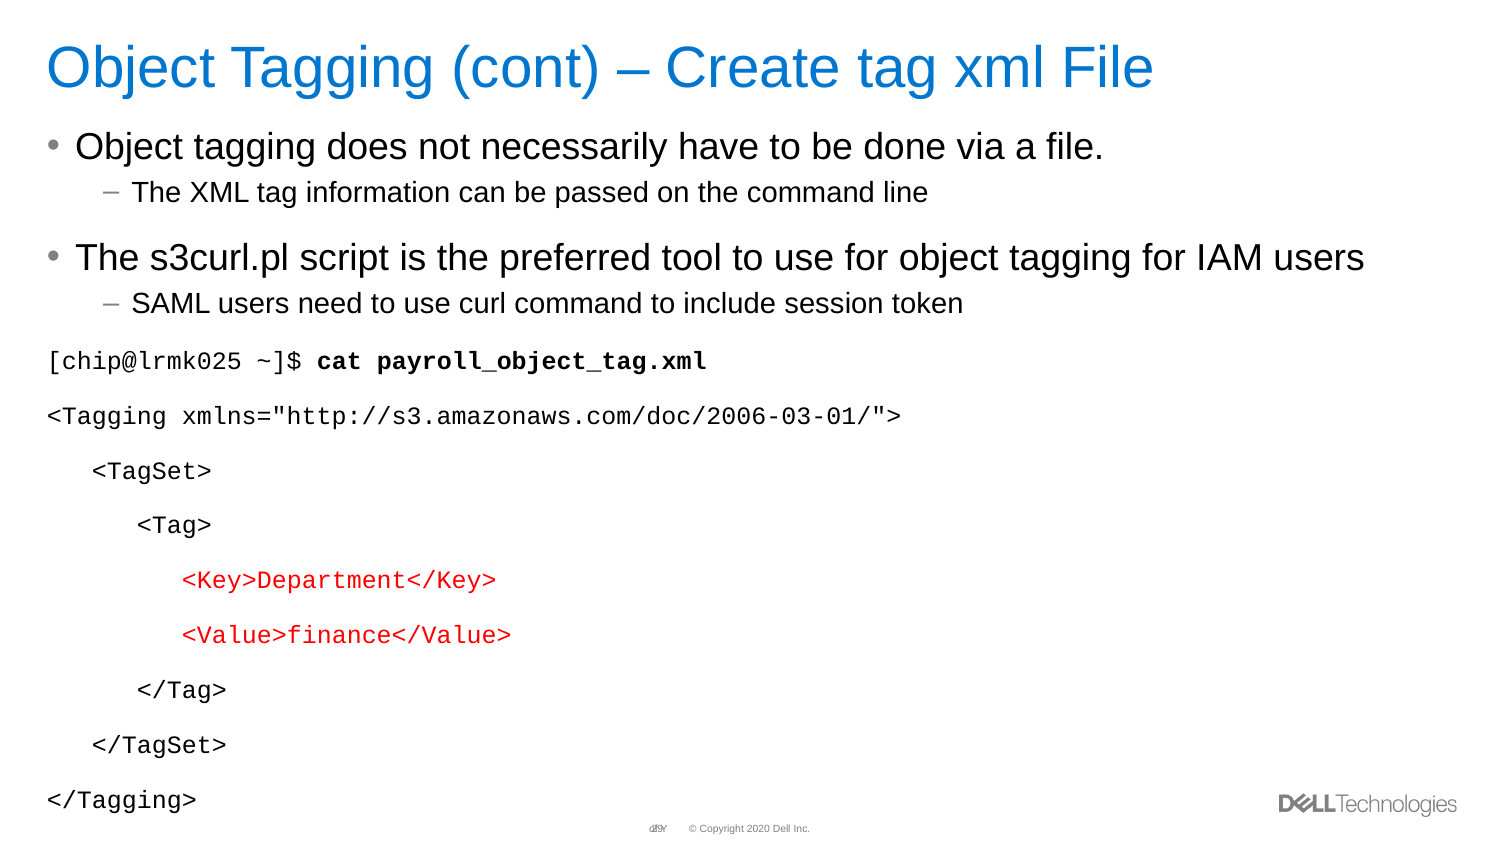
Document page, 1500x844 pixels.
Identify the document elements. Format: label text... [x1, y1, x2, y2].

title Object Tagging (cont) – Create tag xml File [46, 37, 1454, 102]
list Object tagging does not necessarily have to be done via a file. The XML tag information can be passed on the command line The s3curl.pl script is the preferred tool to use for object tagging for IAM users SAML users need to use curl command to include session token [chip@lrmk025 ~]$ cat payroll_object_tag.xml <Tagging xmlns="http://s3.amazonaws.com/doc/2006-03-01/"> <TagSet> <Tag> <Key>Department</Key> <Value>finance</Value> </Tag> </TagSet> </Tagging> [46, 121, 1454, 741]
picture [1279, 793, 1457, 817]
